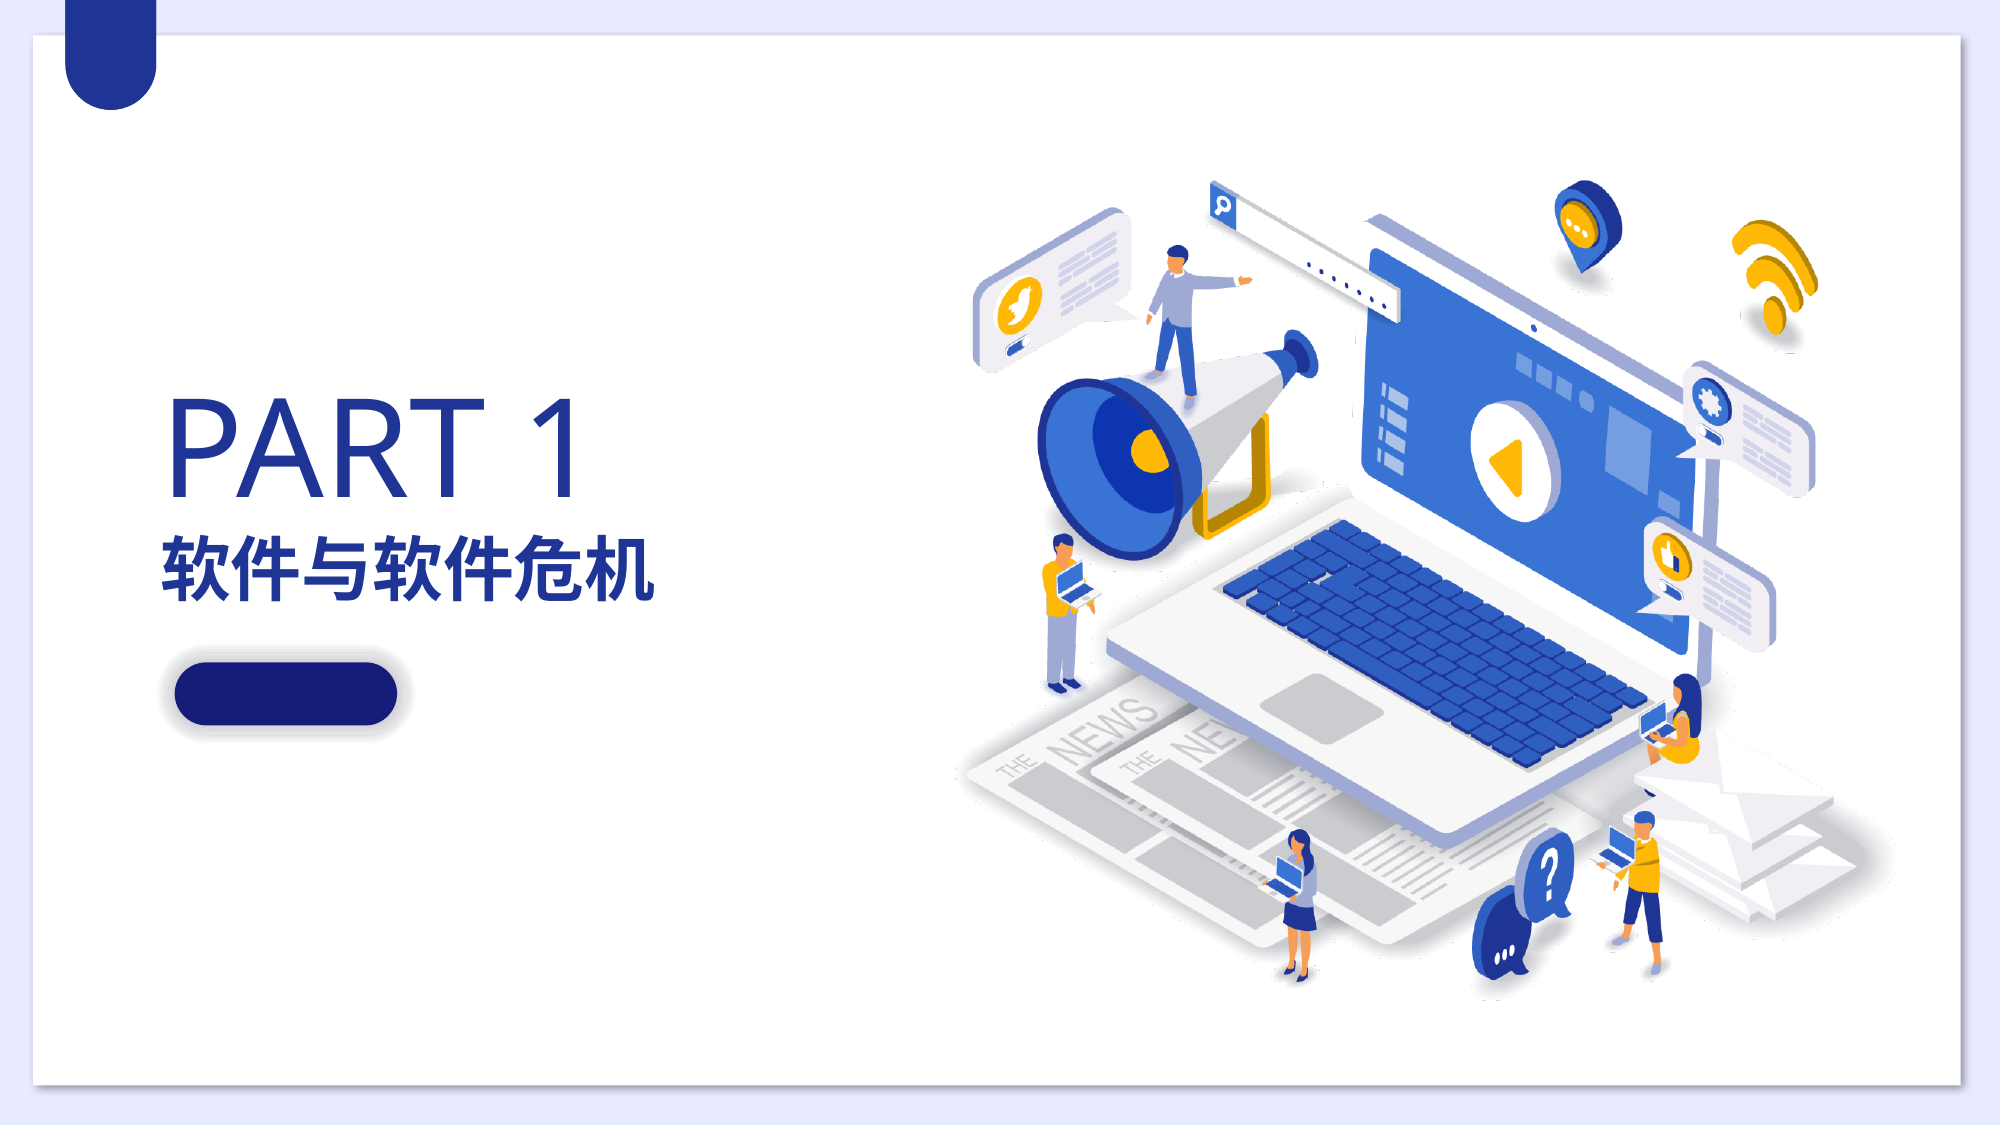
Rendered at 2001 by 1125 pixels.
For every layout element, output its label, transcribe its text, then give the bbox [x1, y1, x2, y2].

text_box PART 1 软件与软件危机 [145, 352, 915, 618]
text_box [156, 643, 417, 745]
picture [915, 146, 2001, 1125]
text_box [64, 0, 158, 111]
